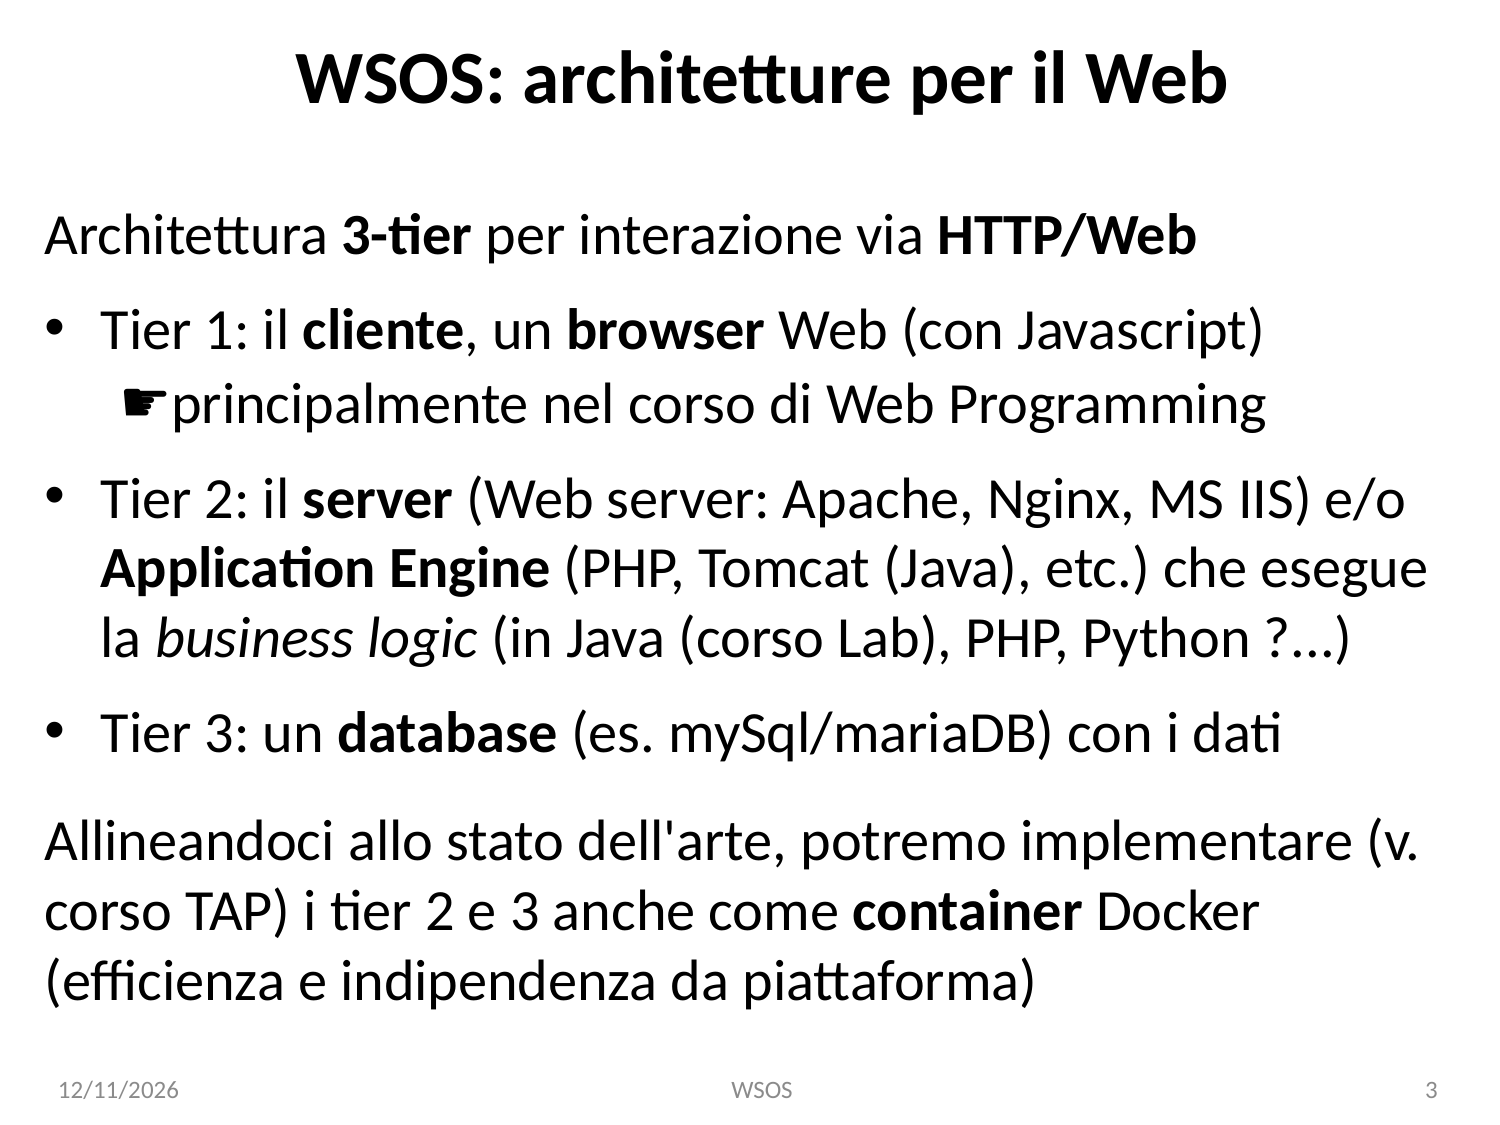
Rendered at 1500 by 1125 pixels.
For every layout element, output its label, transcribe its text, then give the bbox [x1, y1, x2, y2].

footer WSOS [524, 1058, 1000, 1119]
title WSOS: architetture per il Web [58, 20, 1467, 126]
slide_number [42, 1058, 393, 1119]
slide_number 3 [1103, 1058, 1453, 1119]
list Architettura 3-tier per interazione via HTTP/Web Tier 1: il cliente, un browser Web (con Javascript) principalmente nel corso di Web Programming Tier 2: il server (Web server: Apache, Nginx, MS IIS) e/o Application Engine (PHP, Tomcat (Java), etc.) che esegue la business logic (in Java (corso Lab), PHP, Python ?...) Tier 3: un database (es. mySql/mariaDB) con i dati Allineandoci allo stato dell'arte, potremo implementare (v. corso TAP) i tier 2 e 3 anche come container Docker (efficienza e indipendenza da piattaforma) [29, 188, 1467, 1059]
